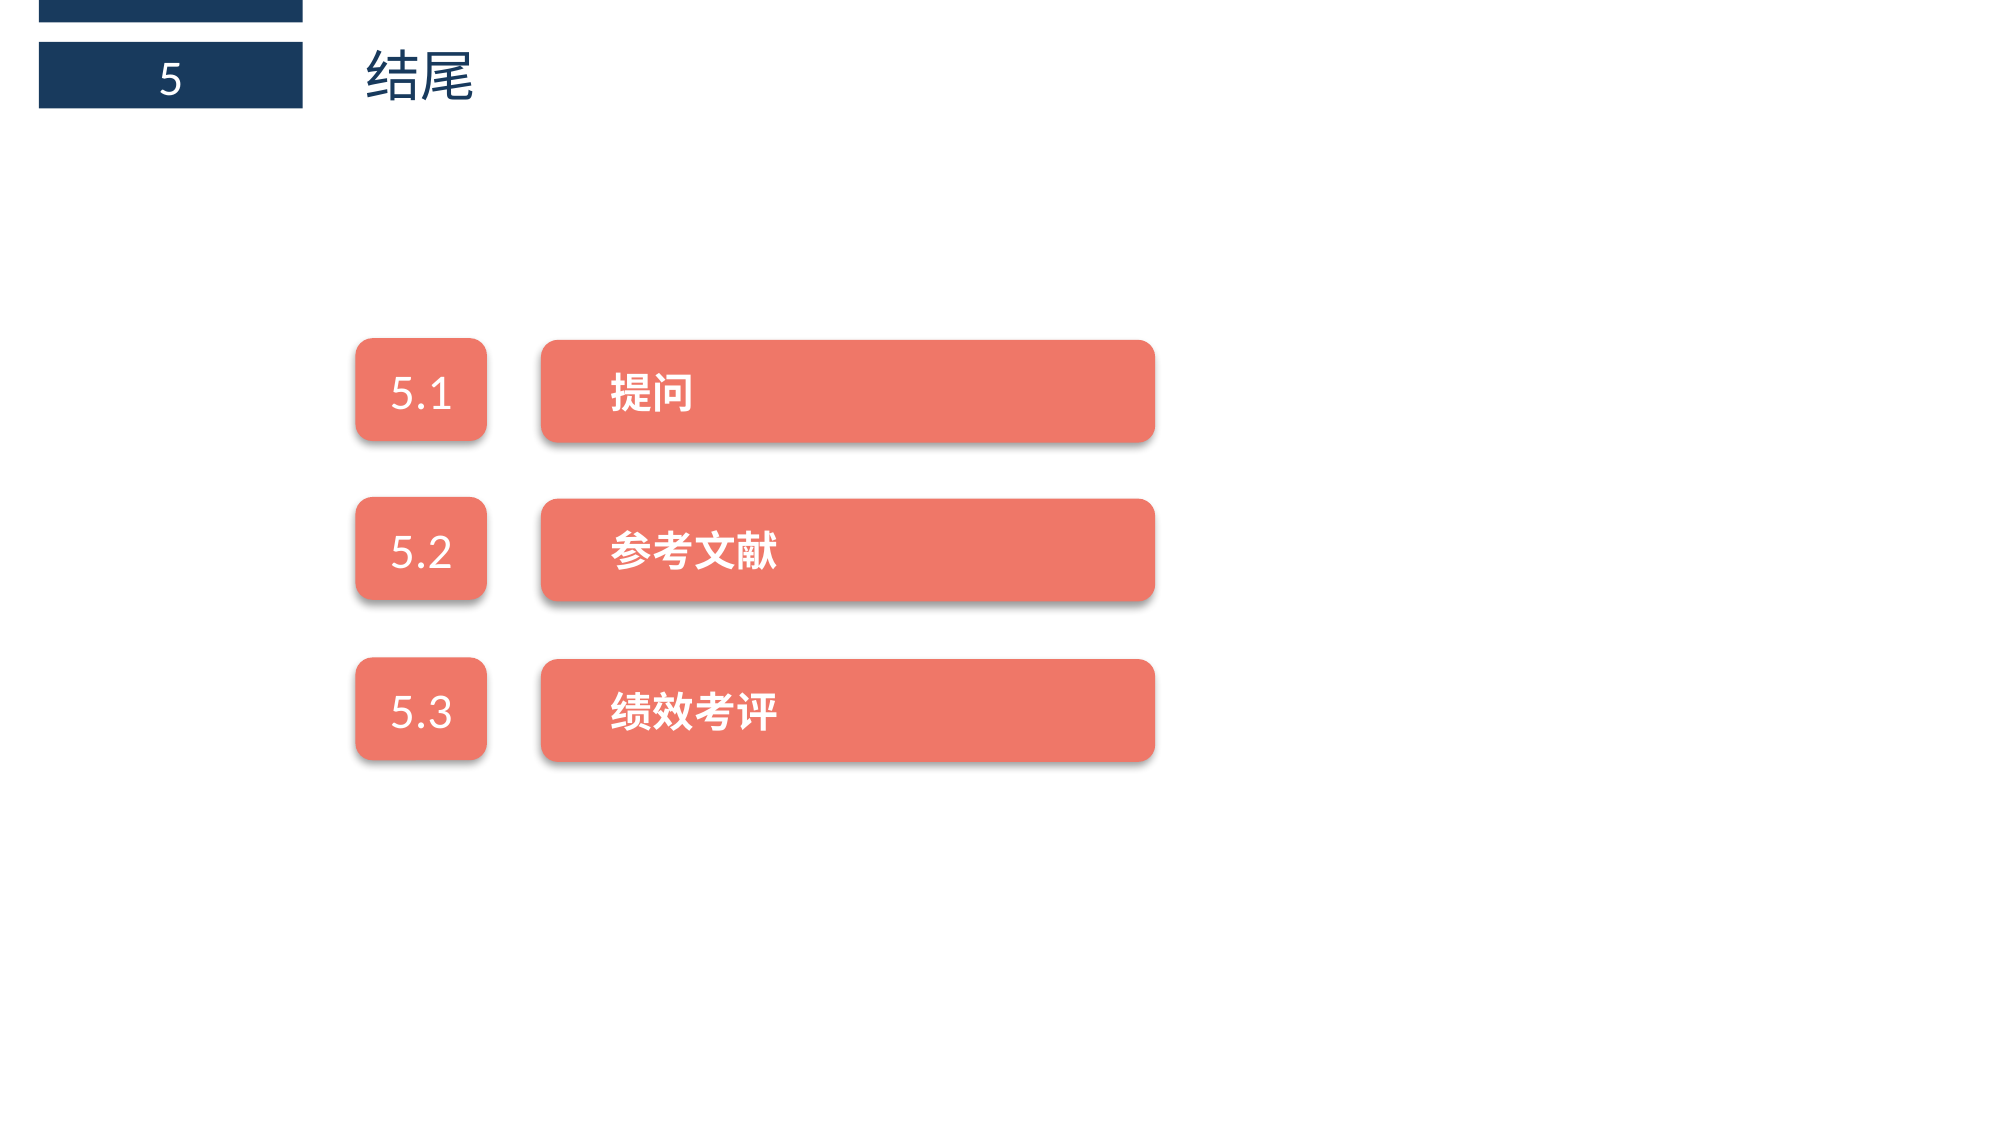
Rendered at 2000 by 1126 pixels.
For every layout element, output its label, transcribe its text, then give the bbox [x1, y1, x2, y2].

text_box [540, 498, 1156, 602]
text_box 5.1 [353, 336, 490, 444]
text_box 5.3 [353, 655, 490, 763]
text_box [37, 0, 305, 24]
text_box 结尾 [350, 33, 1344, 116]
text_box 5 [37, 40, 305, 111]
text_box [540, 658, 1156, 763]
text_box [540, 339, 1156, 443]
text_box 5.2 [353, 494, 490, 602]
